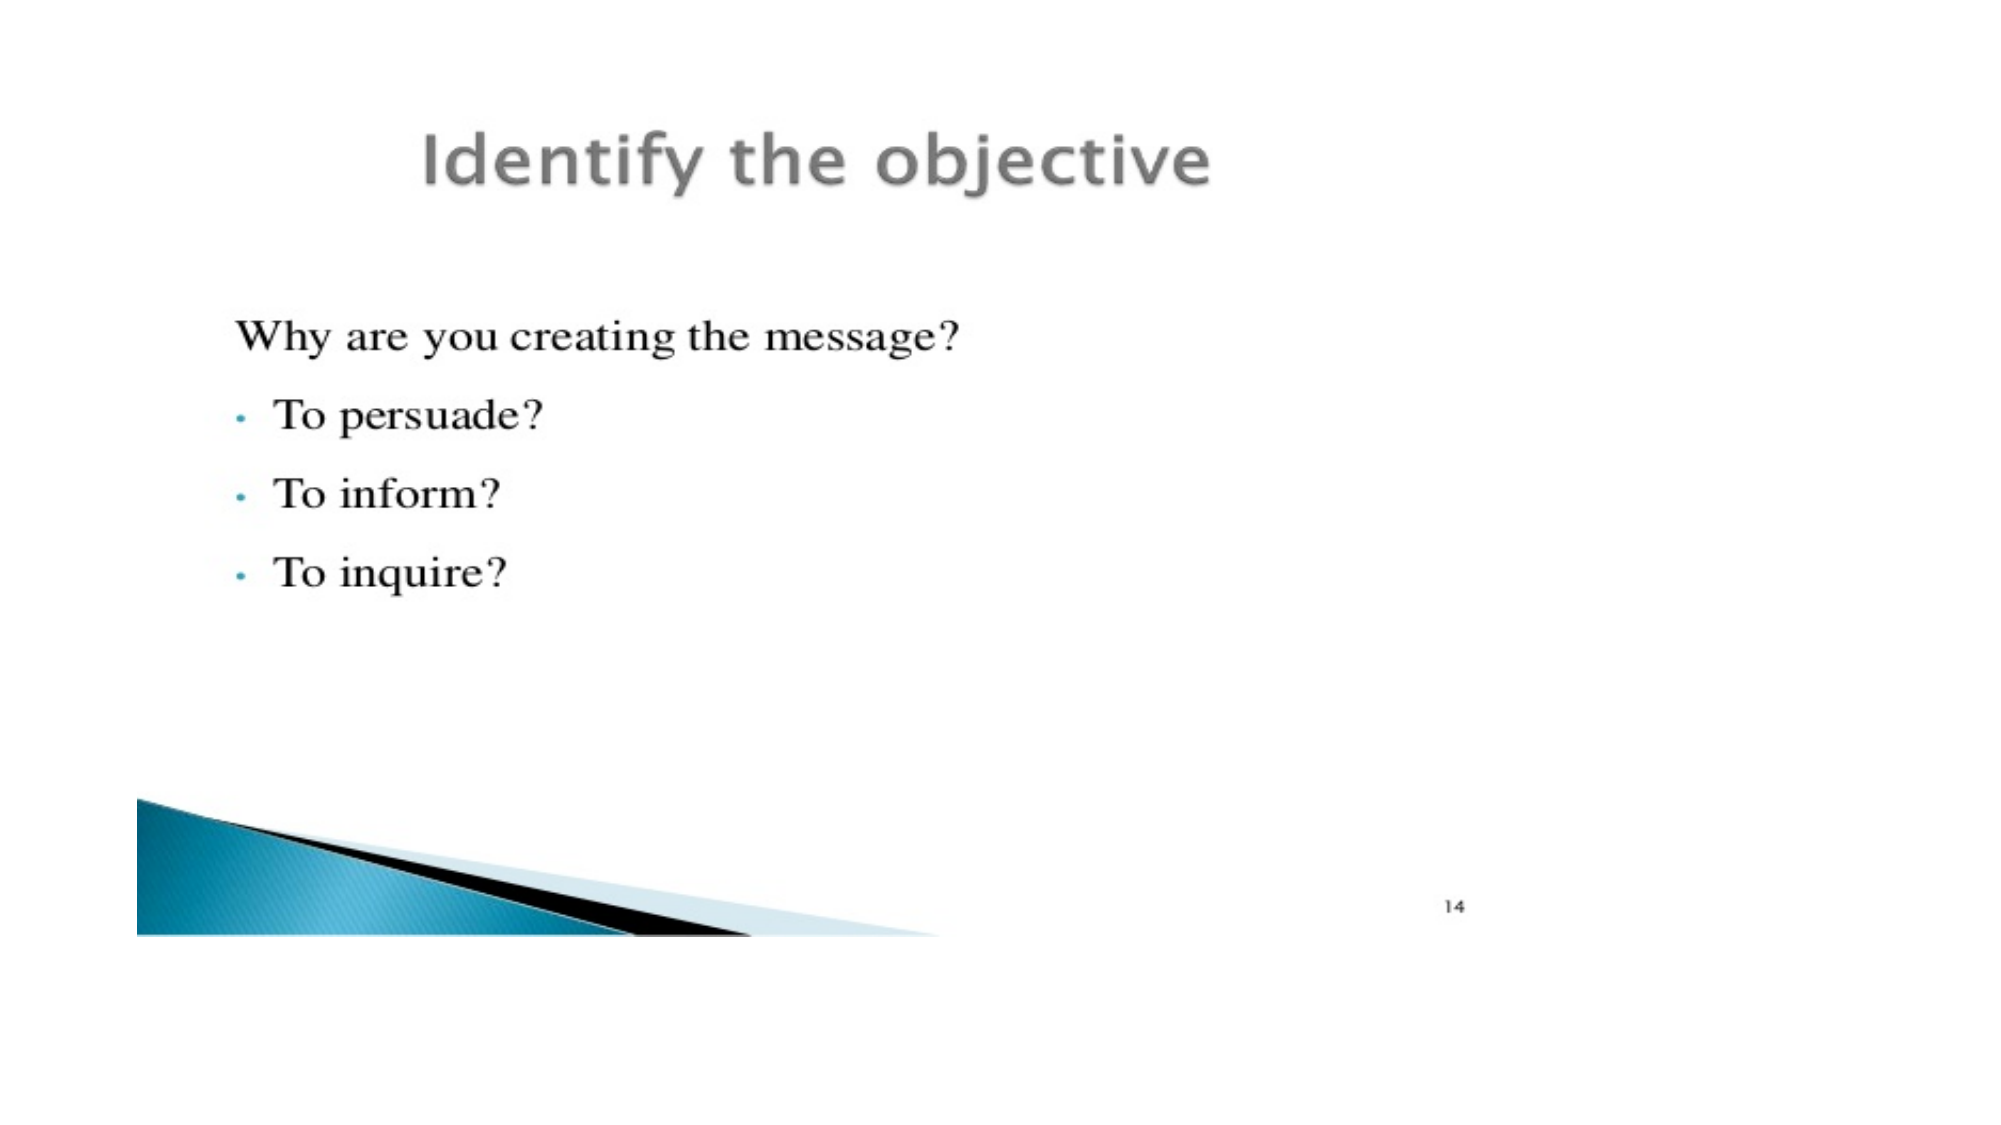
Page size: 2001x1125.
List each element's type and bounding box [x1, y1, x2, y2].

picture [137, 59, 1499, 937]
